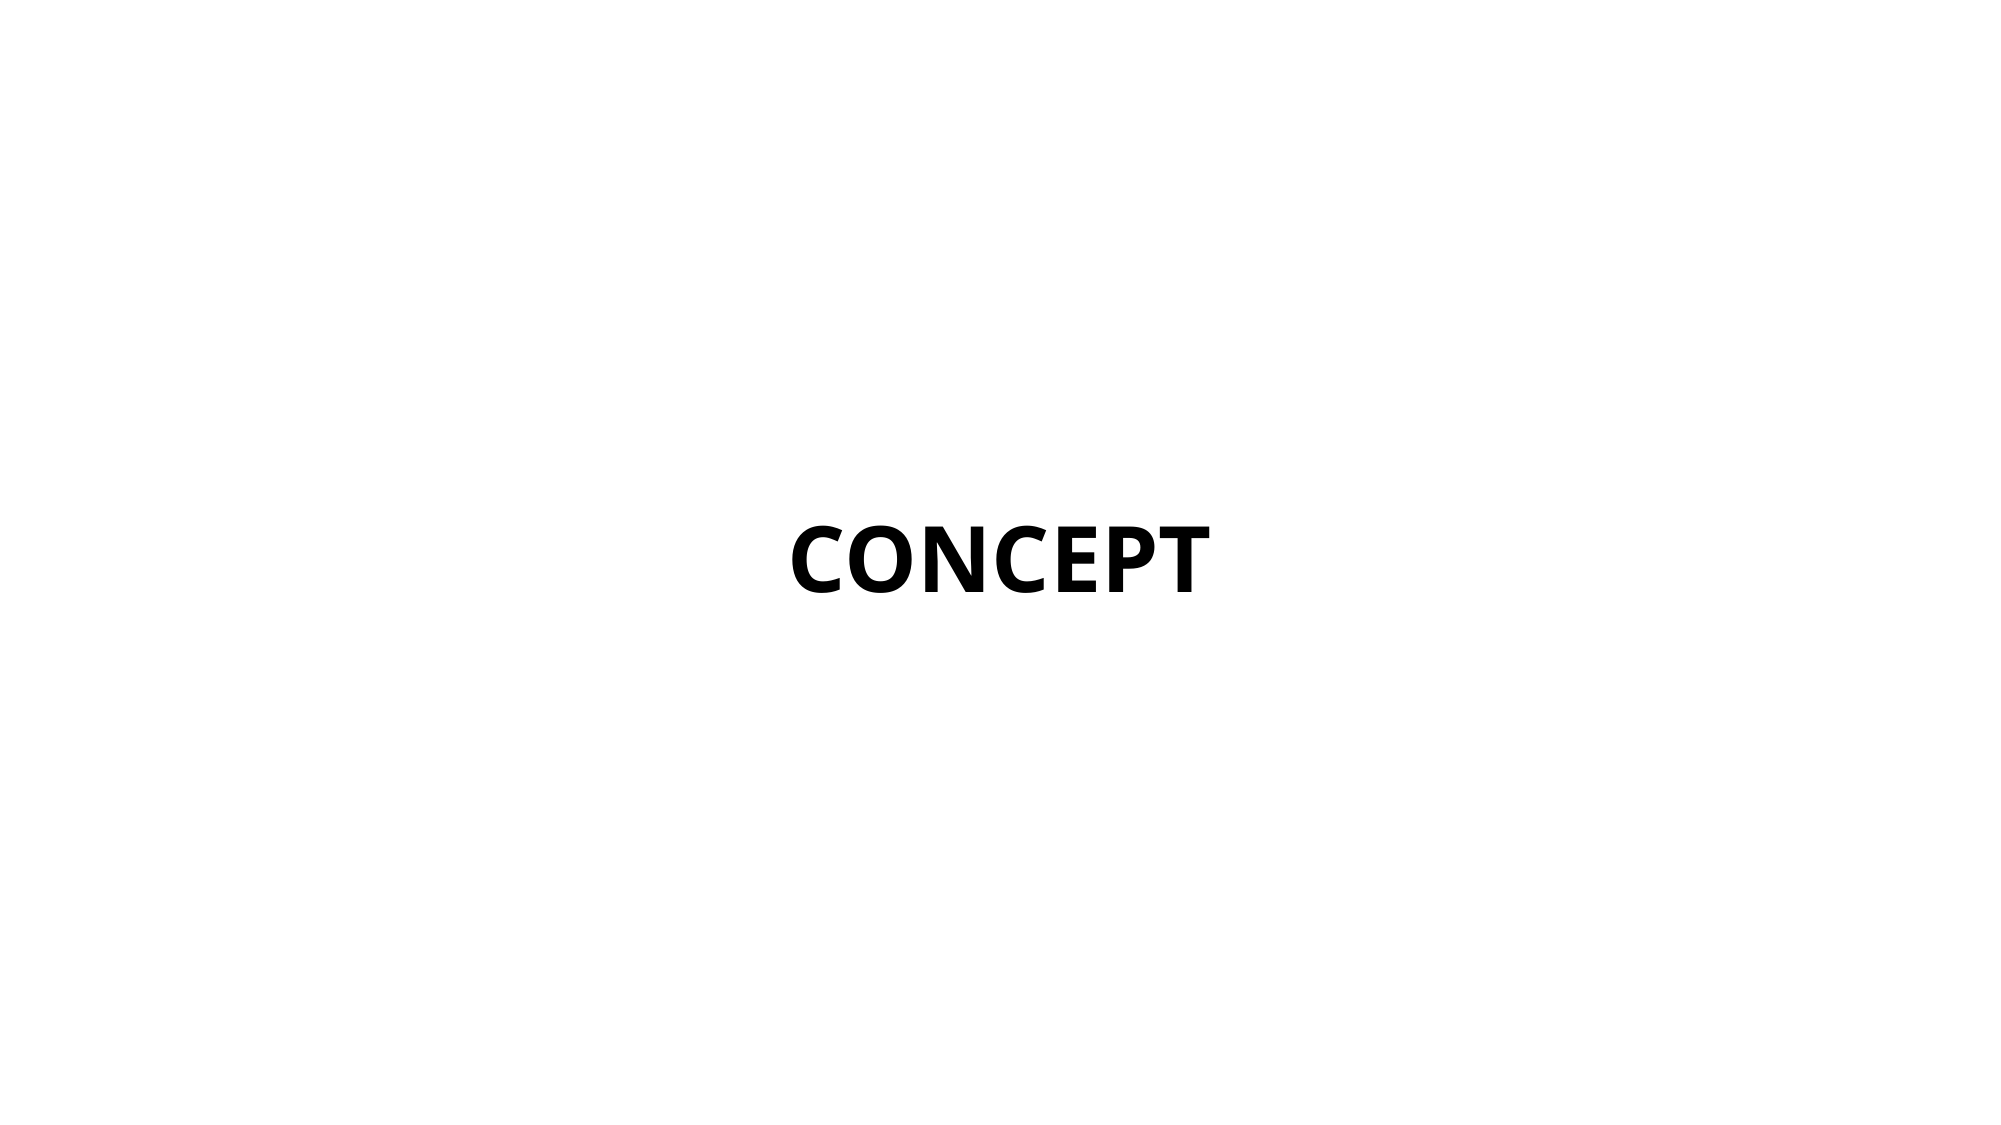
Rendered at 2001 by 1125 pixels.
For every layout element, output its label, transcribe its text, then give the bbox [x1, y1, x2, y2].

title CONCEPT [137, 453, 1863, 672]
